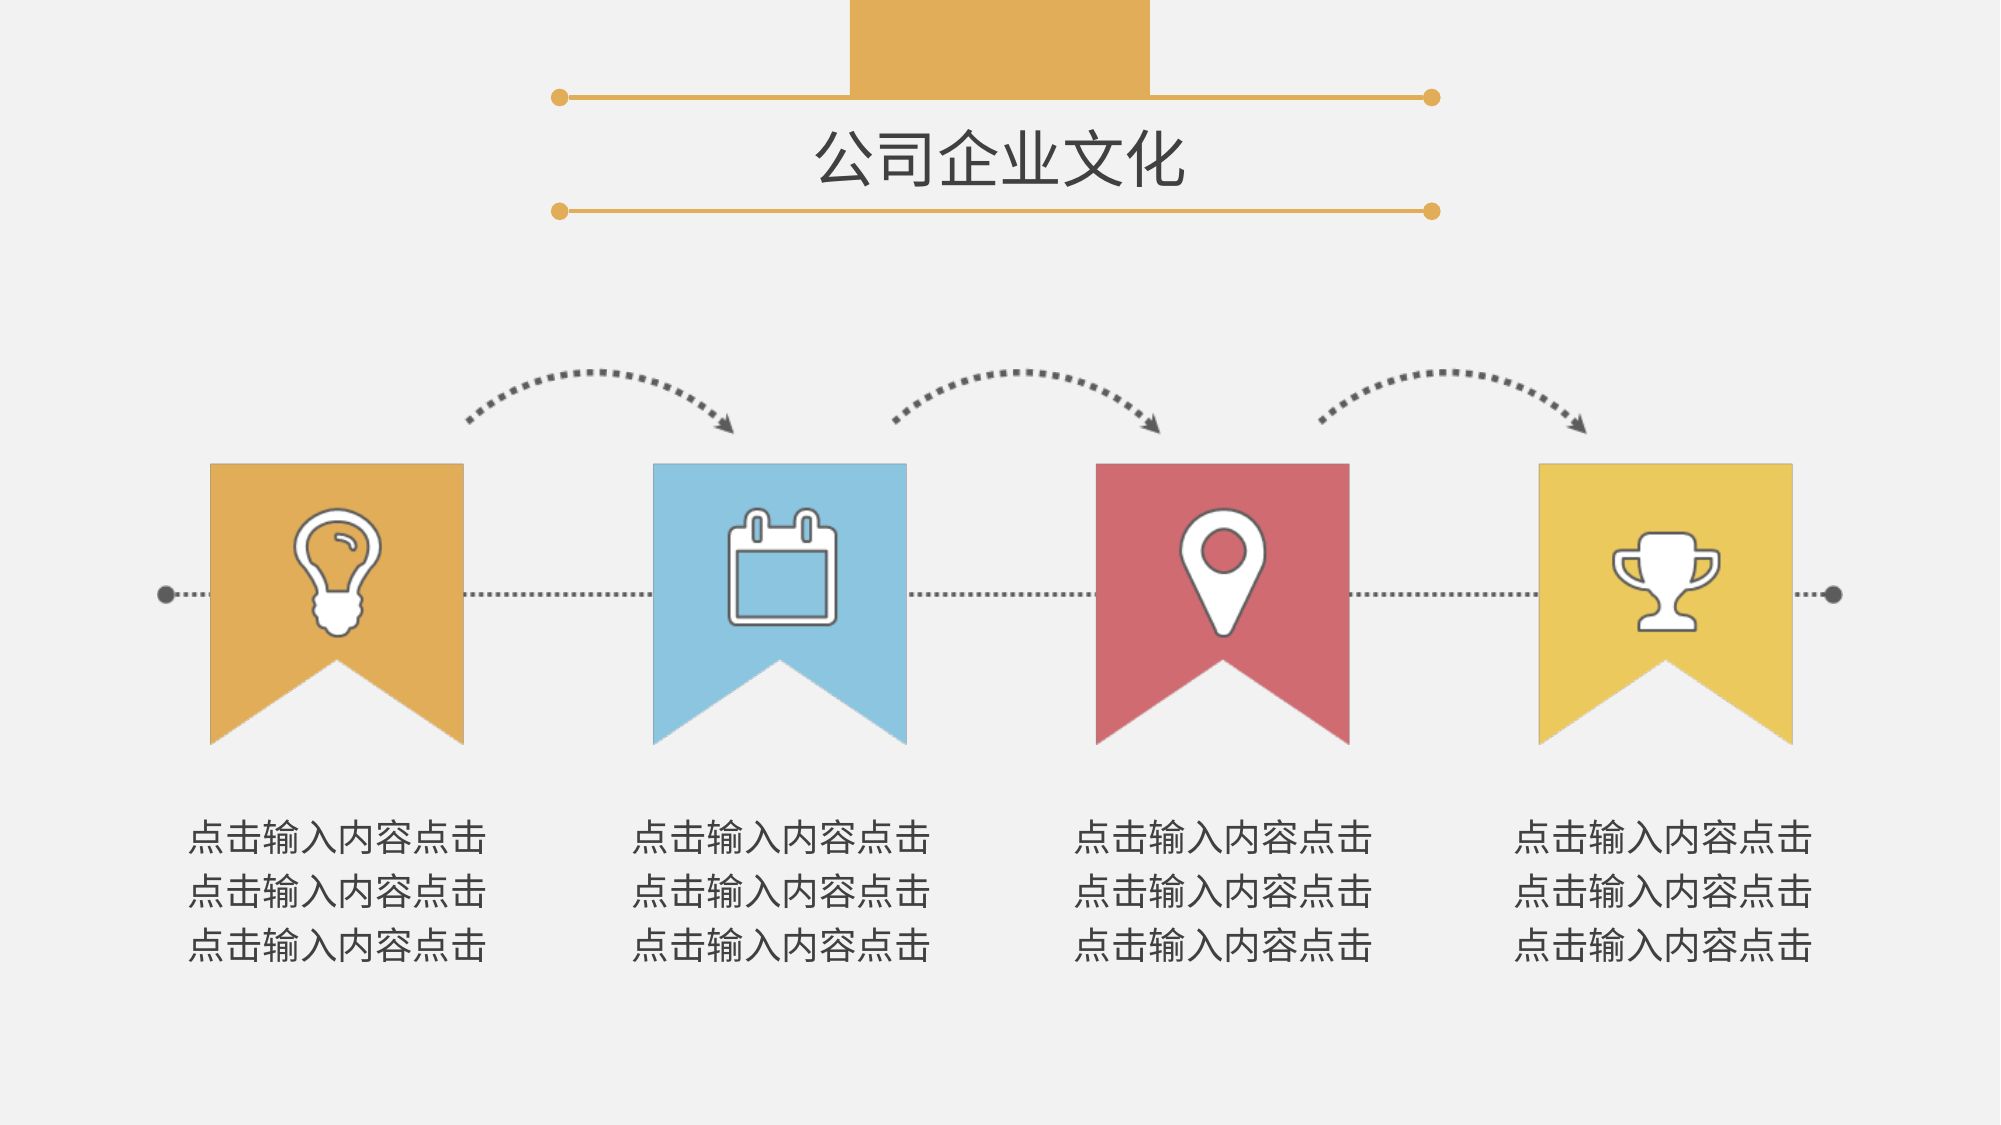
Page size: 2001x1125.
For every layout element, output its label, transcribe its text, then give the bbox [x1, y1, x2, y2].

text_box [1422, 201, 1442, 222]
text_box 点击输入内容点击 点击输入内容点击 点击输入内容点击 [1498, 797, 1829, 975]
text_box 点击输入内容点击 点击输入内容点击 点击输入内容点击 [616, 797, 947, 975]
text_box 点击输入内容点击 点击输入内容点击 点击输入内容点击 [1058, 797, 1389, 975]
text_box [549, 201, 570, 222]
text_box 公司企业文化 [797, 113, 1203, 203]
picture [156, 347, 1843, 745]
text_box [549, 87, 570, 108]
text_box [849, 0, 1151, 95]
text_box 点击输入内容点击 点击输入内容点击 点击输入内容点击 [173, 797, 503, 975]
text_box [1422, 87, 1442, 108]
